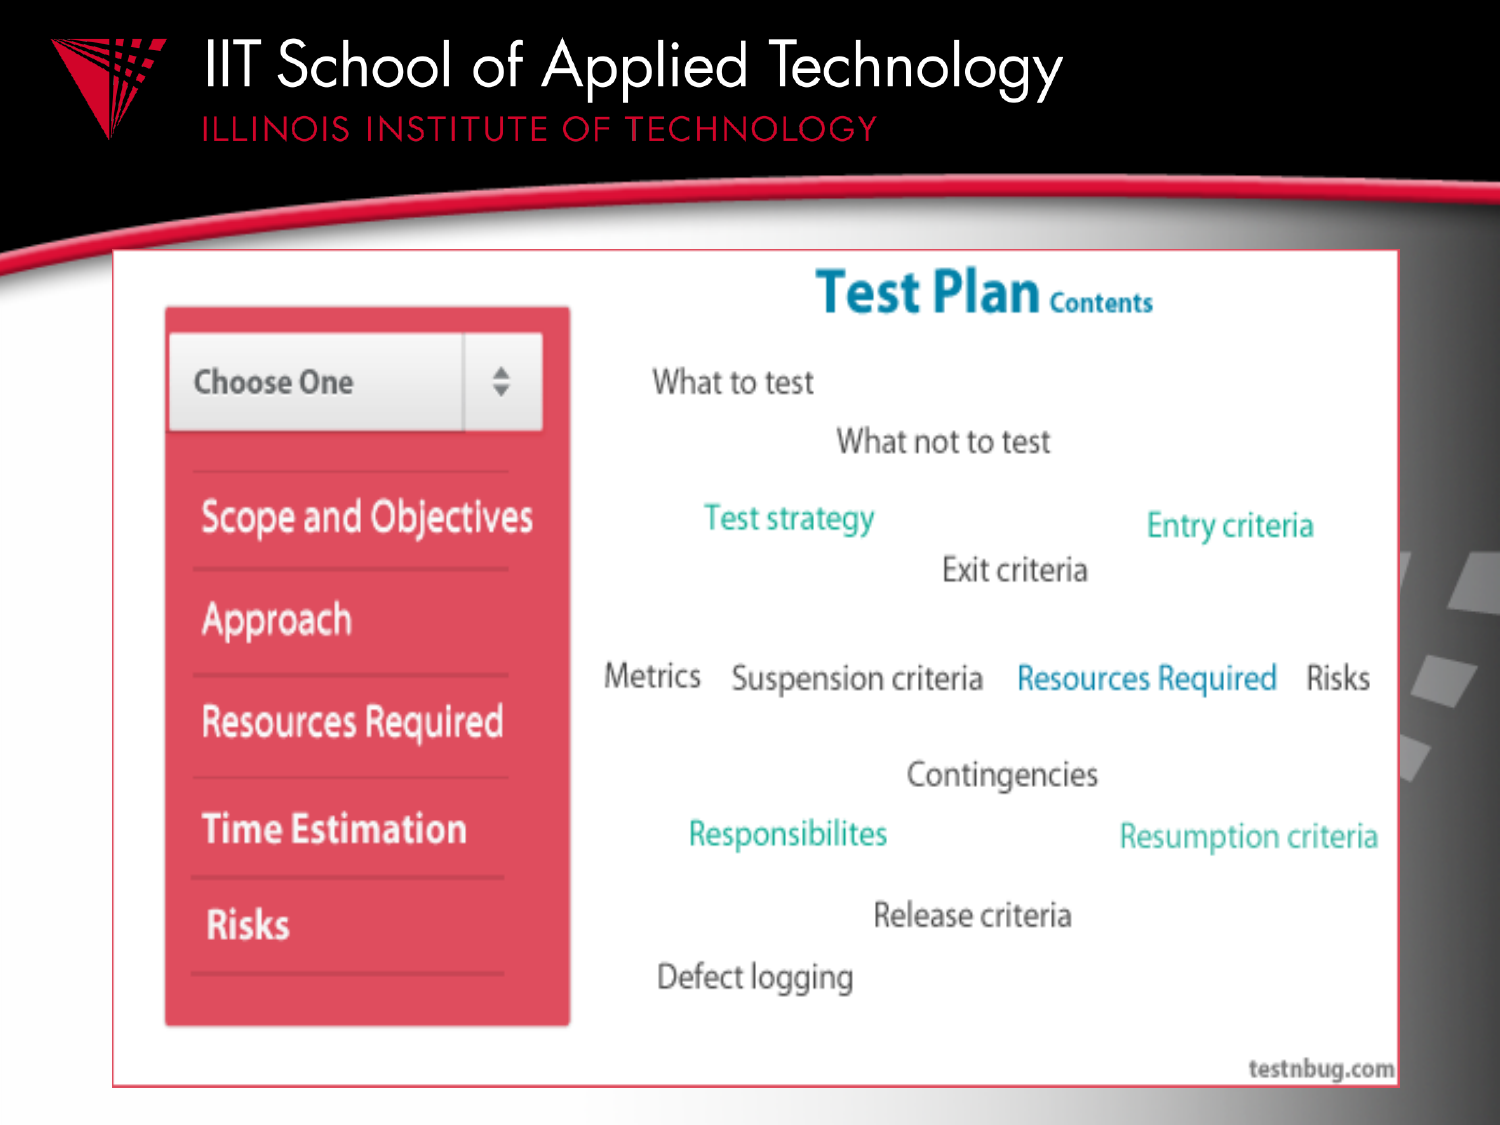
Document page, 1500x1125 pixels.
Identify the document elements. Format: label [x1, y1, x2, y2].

list [112, 249, 1401, 1088]
picture [0, 0, 1500, 1125]
